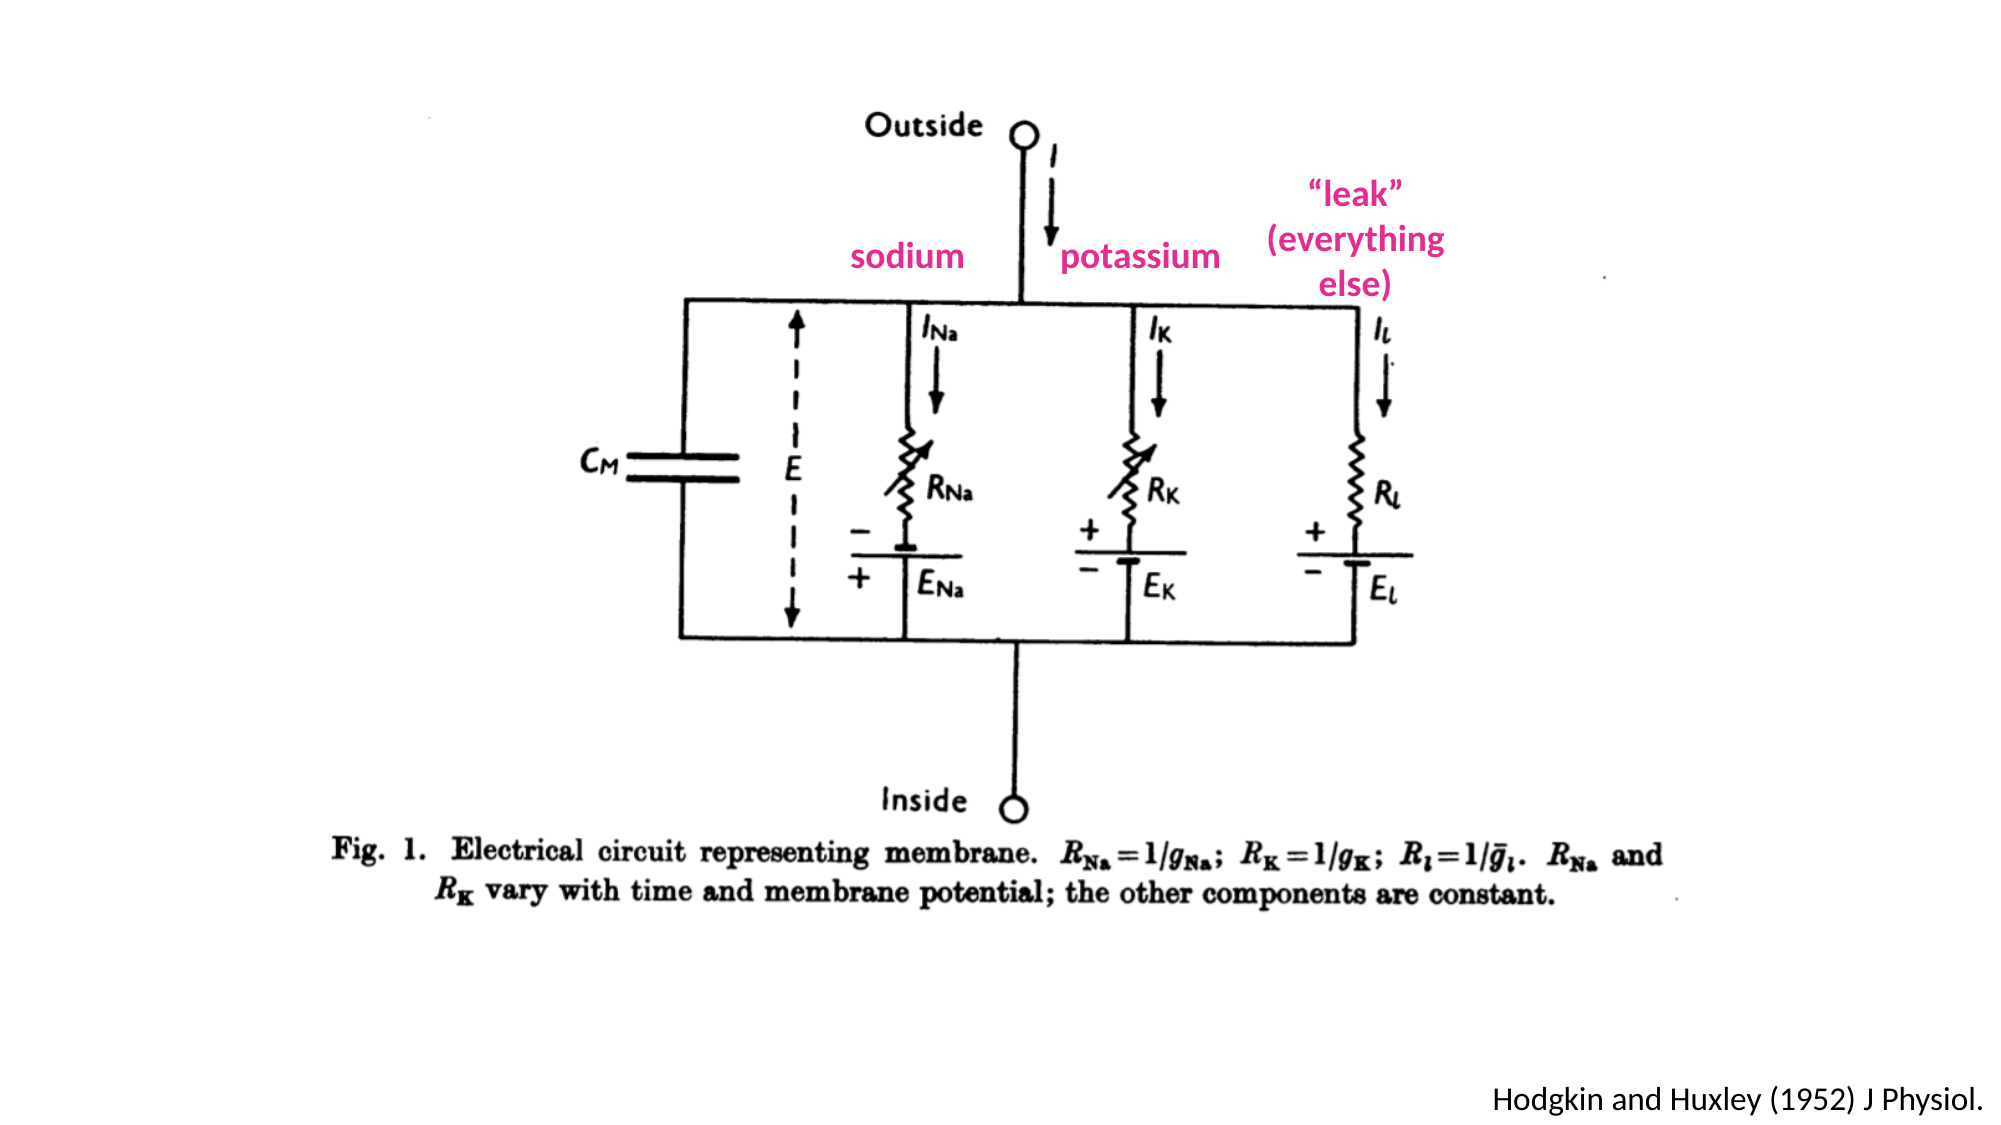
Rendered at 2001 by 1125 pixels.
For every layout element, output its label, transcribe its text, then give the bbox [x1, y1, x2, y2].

picture [321, 96, 1679, 924]
text_box Hodgkin and Huxley (1952) J Physiol. [1246, 1069, 2000, 1125]
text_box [835, 161, 1465, 314]
